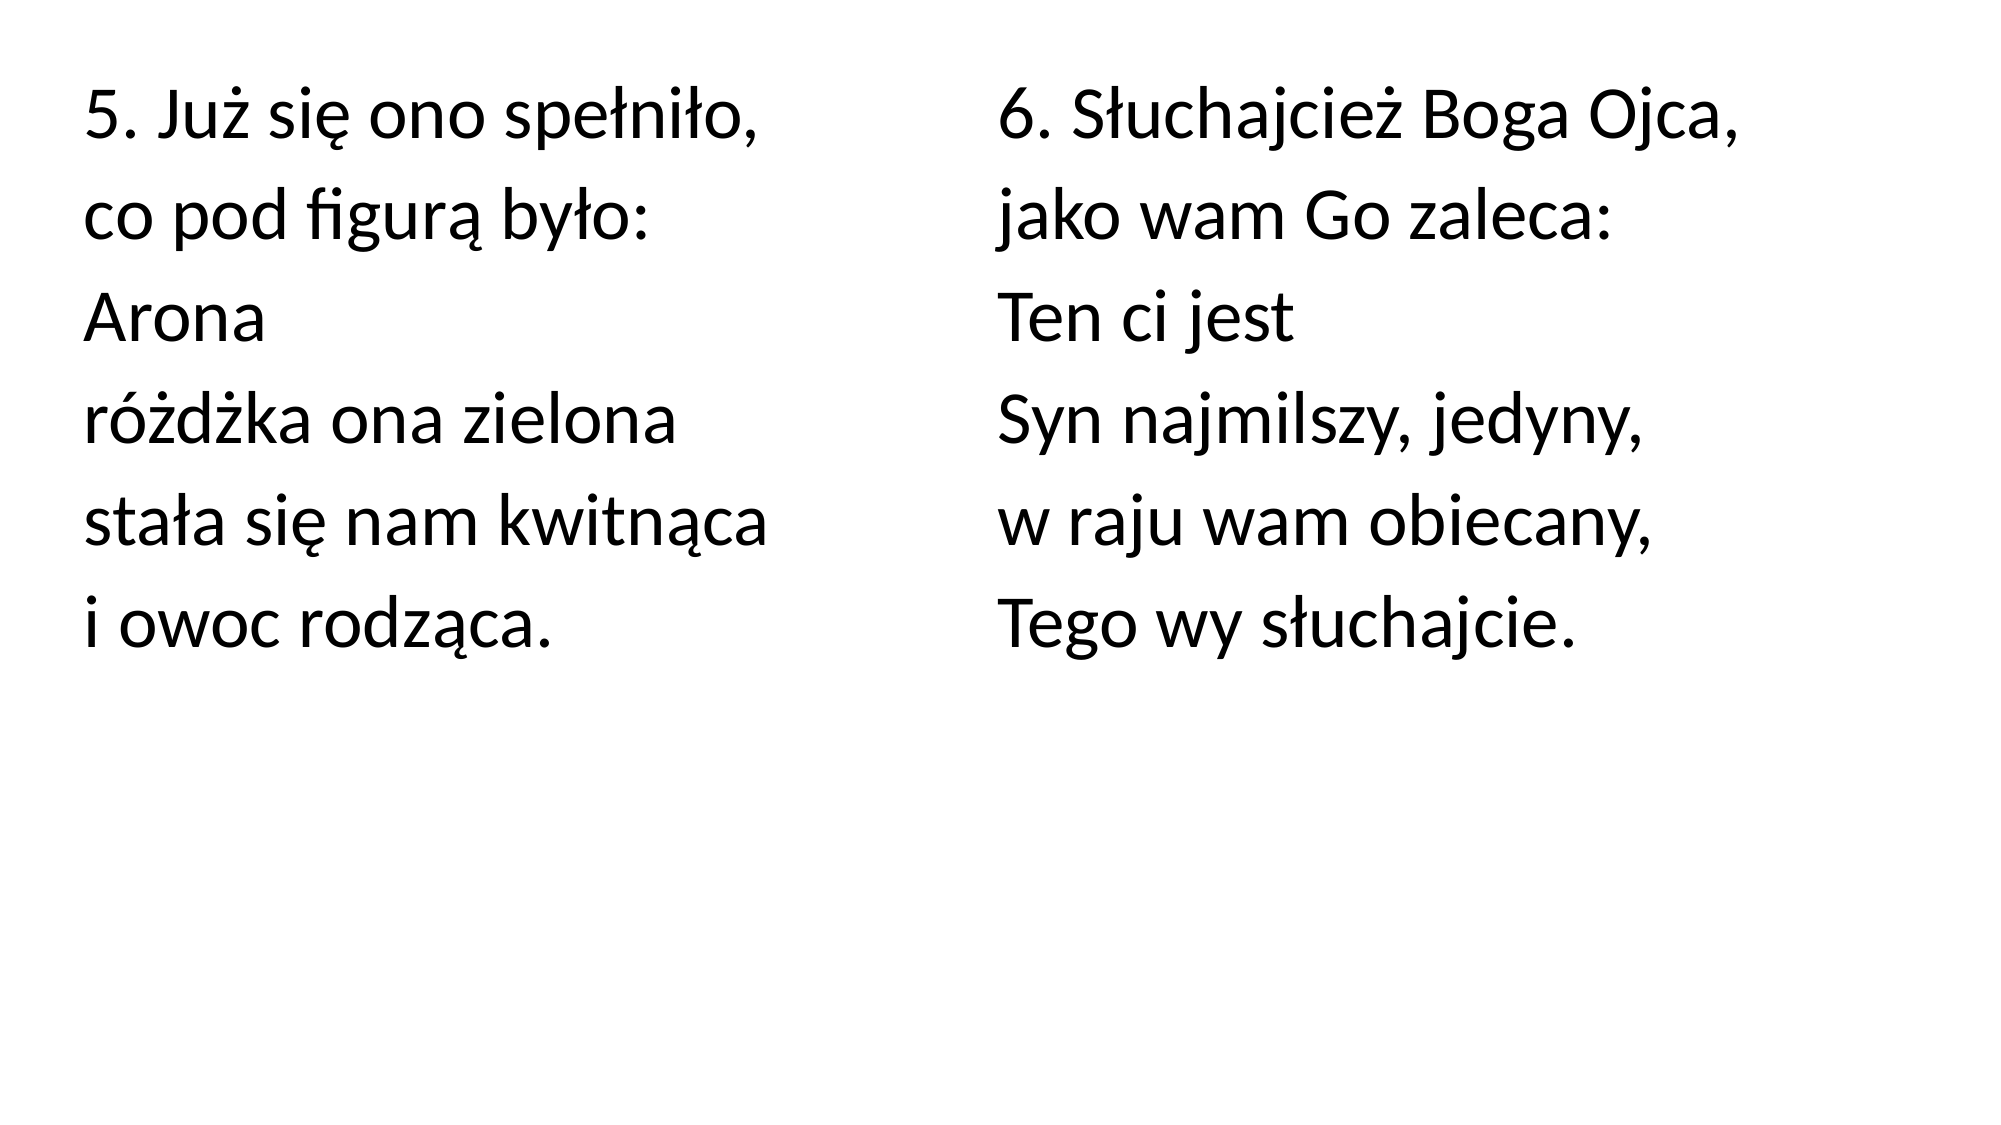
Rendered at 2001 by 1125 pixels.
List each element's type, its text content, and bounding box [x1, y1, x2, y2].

list 5. Już się ono spełniło, co pod figurą było: Arona różdżka ona zielona stała się nam kwitnąca i owoc rodząca. 6. Słuchajcież Boga Ojca, jako wam Go zaleca: Ten ci jest Syn najmilszy, jedyny, w raju wam obiecany, Tego wy słuchajcie. [68, 66, 1926, 1037]
